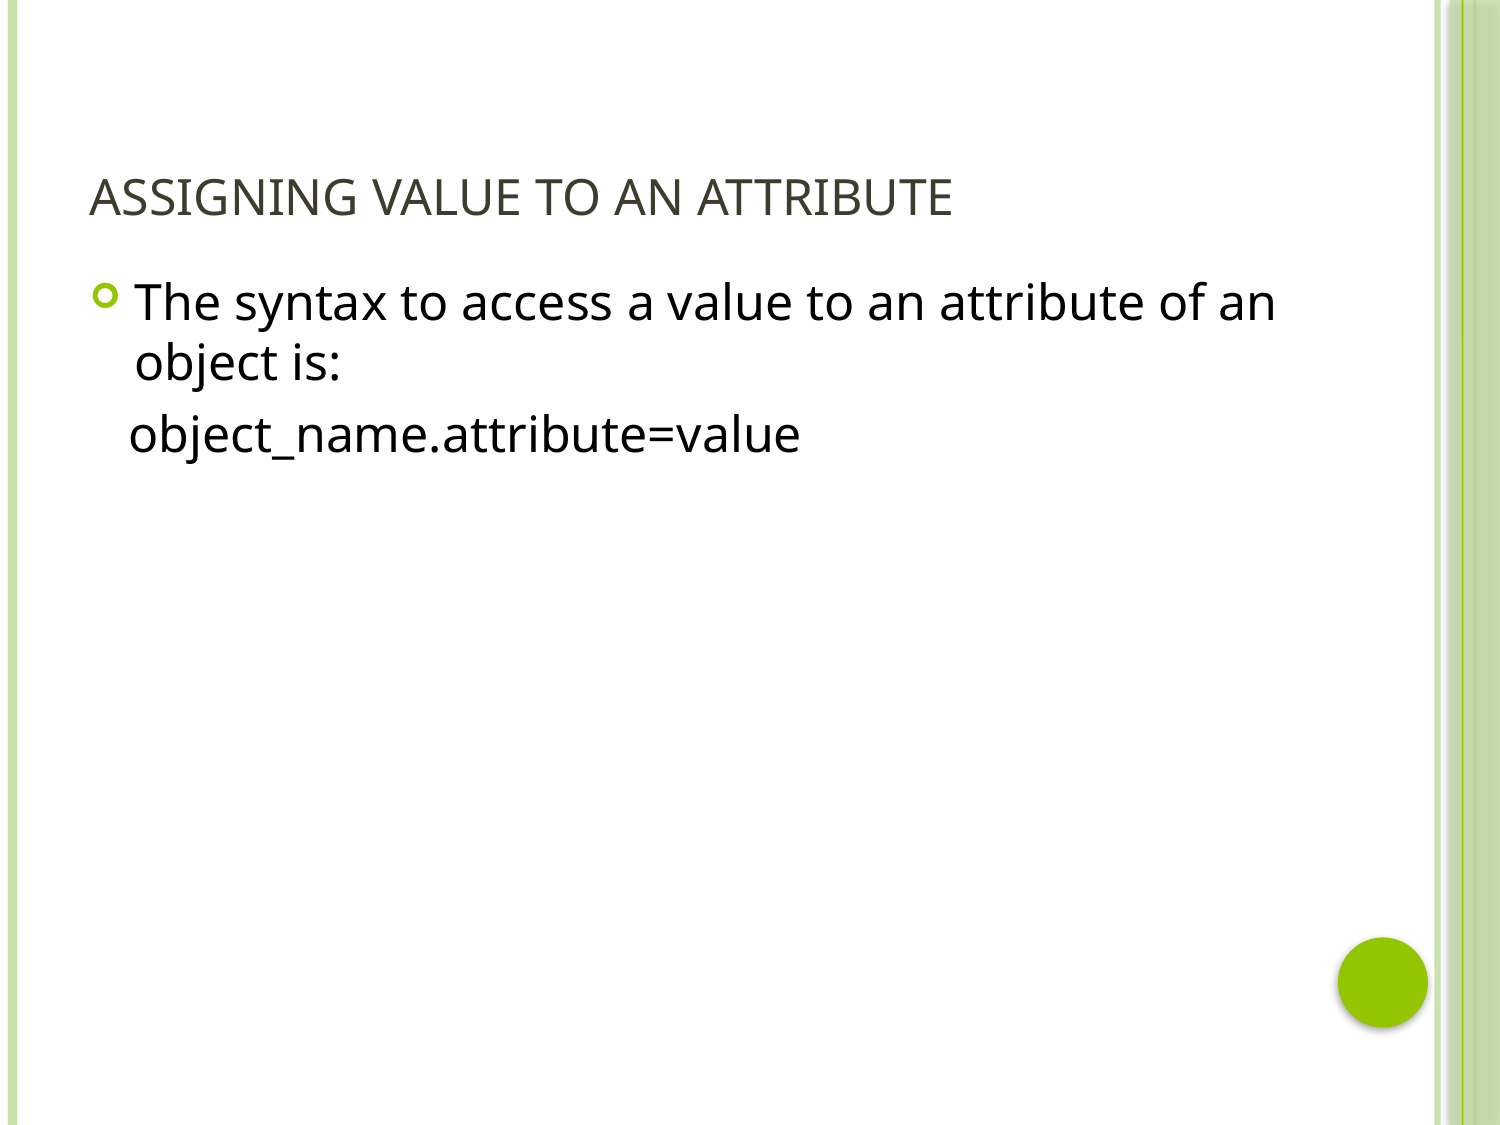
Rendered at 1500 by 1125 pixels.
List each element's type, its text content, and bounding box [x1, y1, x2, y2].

list The syntax to access a value to an attribute of an object is: object_name.attribute=value [75, 262, 1300, 1062]
title ASSIGNING VALUE TO AN ATTRIBUTE [75, 45, 1300, 233]
